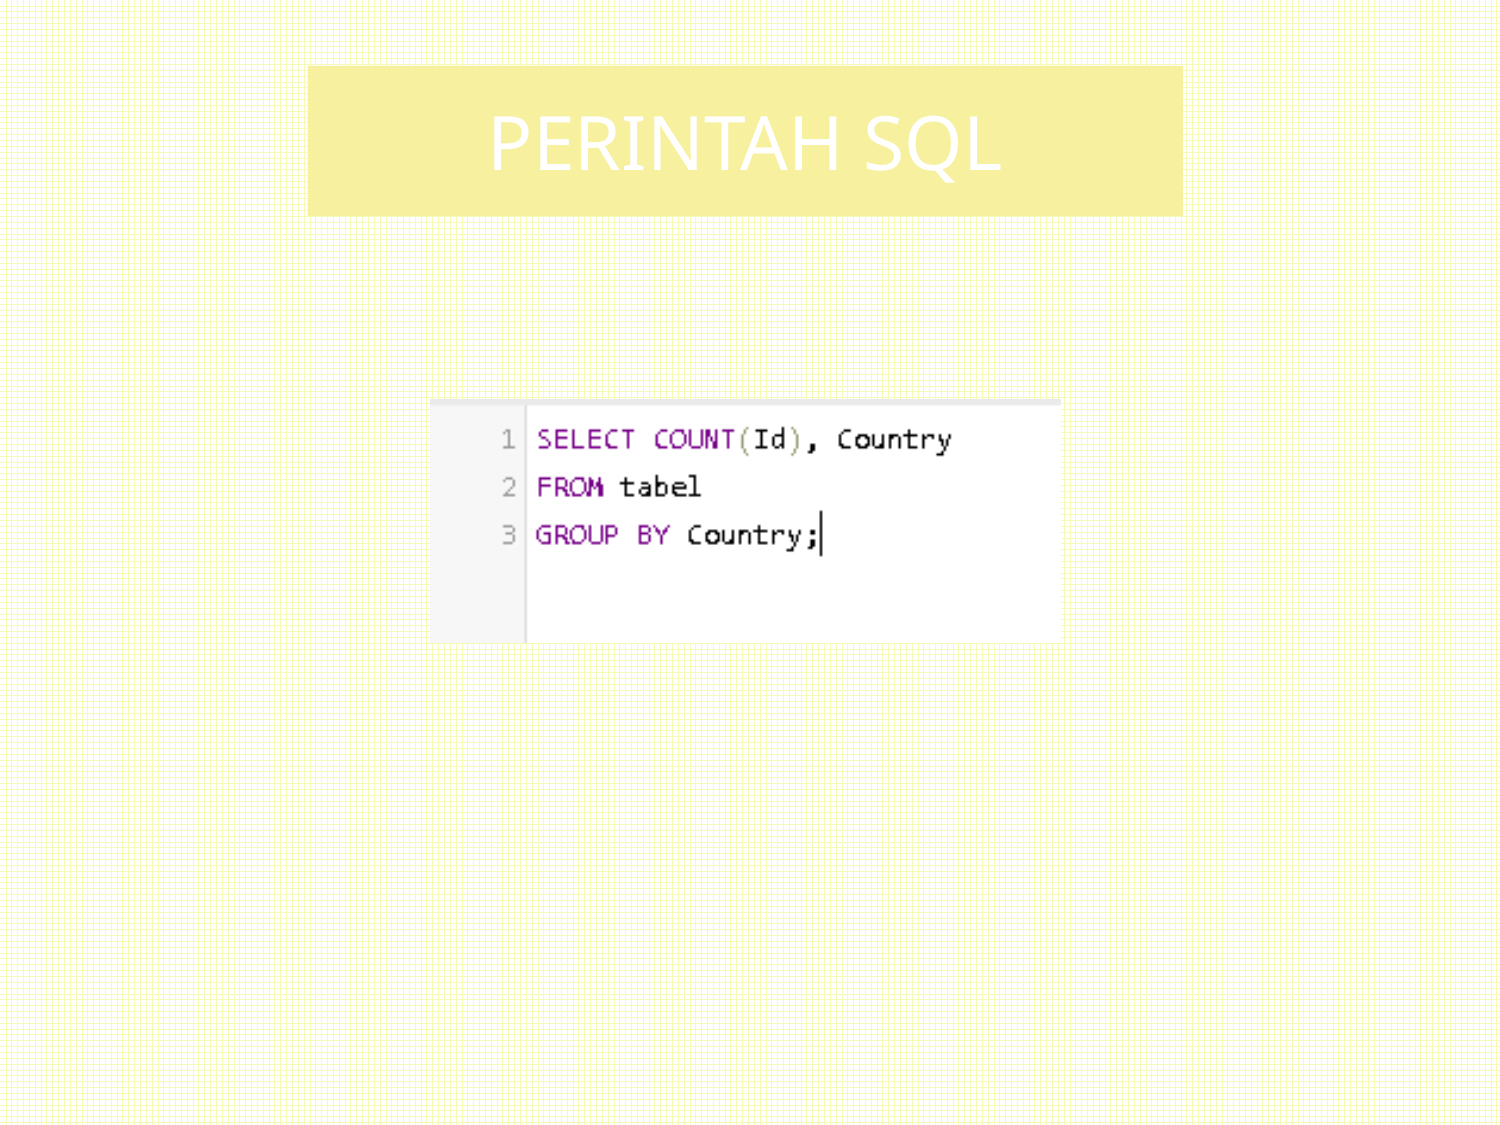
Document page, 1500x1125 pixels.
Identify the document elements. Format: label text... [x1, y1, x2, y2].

text_box PERINTAH SQL [306, 64, 1185, 218]
picture [430, 399, 1061, 643]
